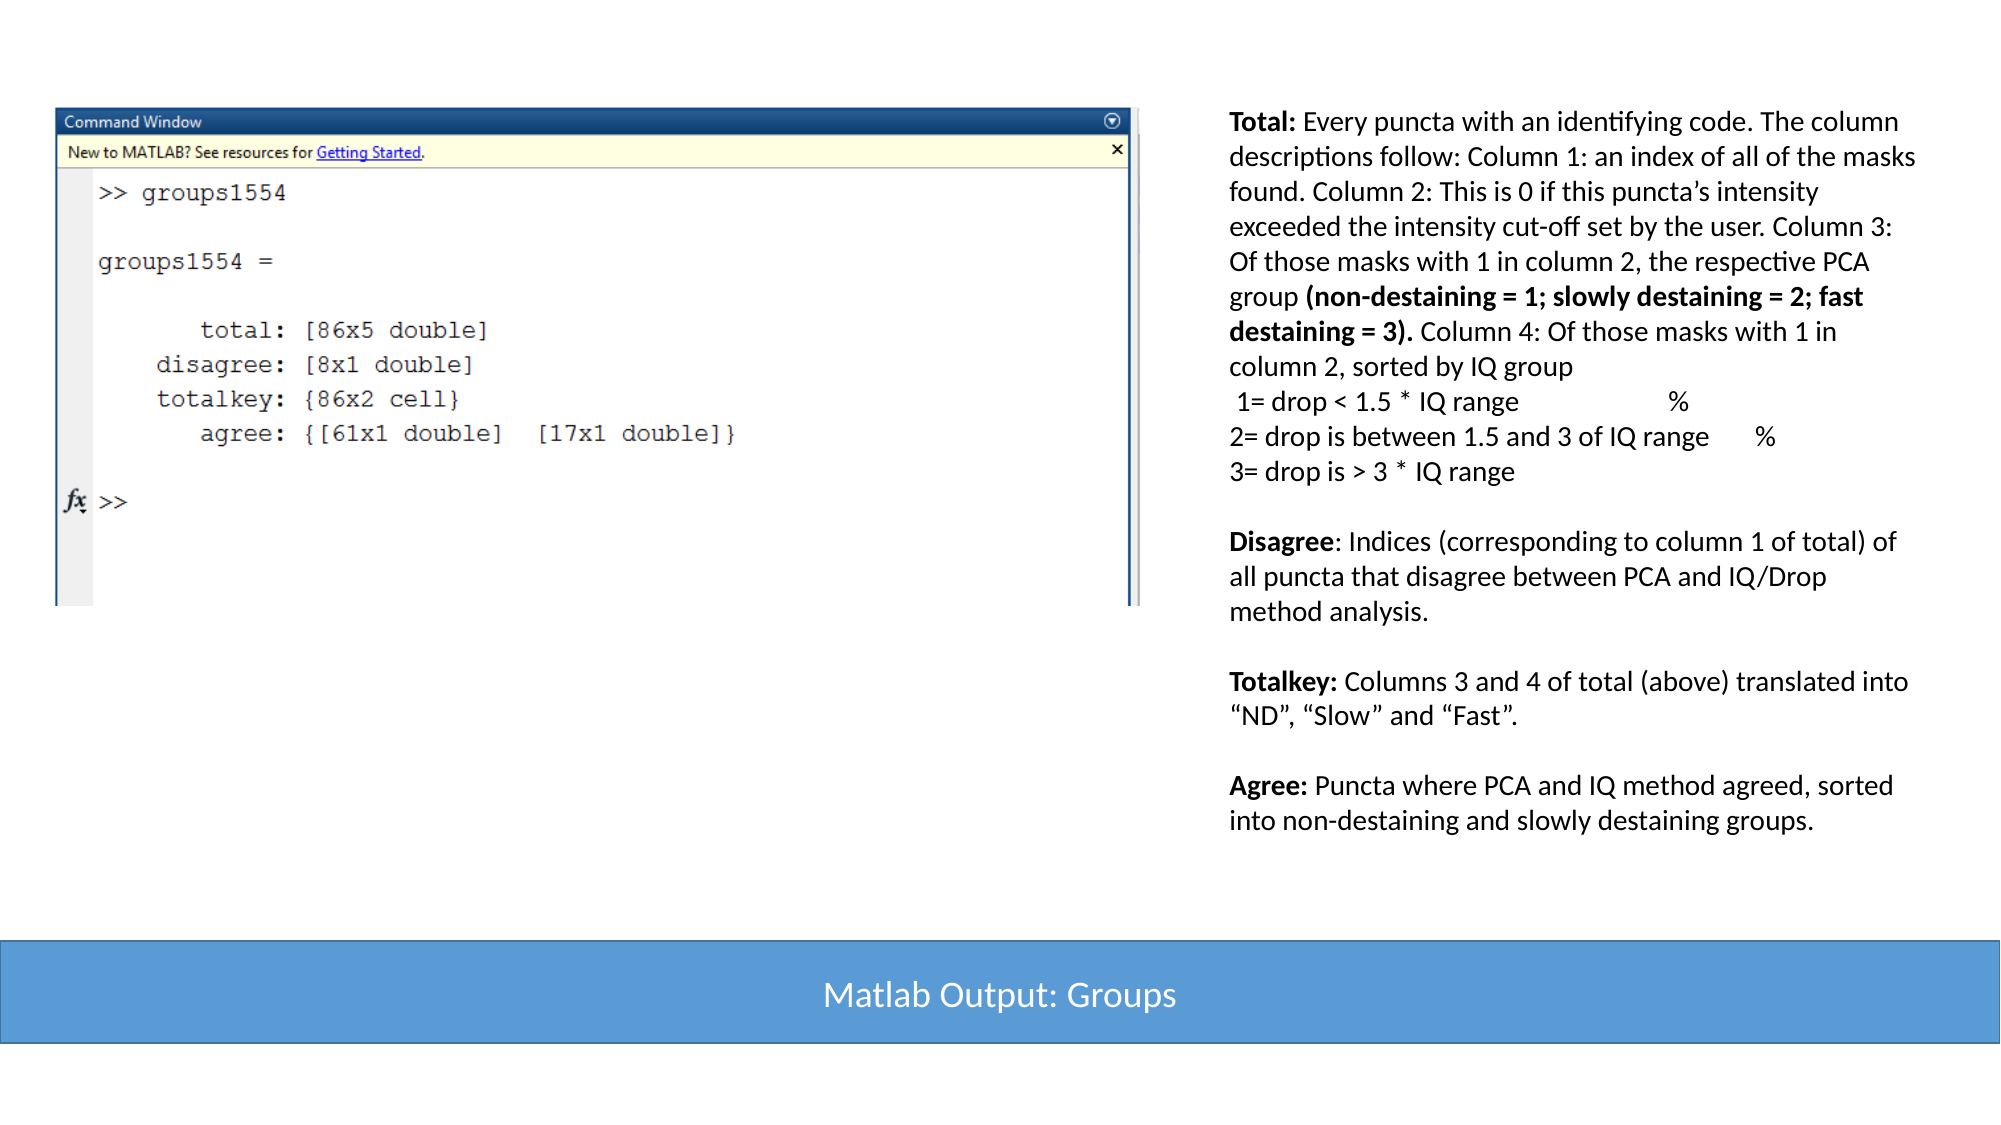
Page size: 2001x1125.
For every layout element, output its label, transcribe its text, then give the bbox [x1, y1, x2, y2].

text_box Total: Every puncta with an identifying code. The column descriptions follow: Column 1: an index of all of the masks found. Column 2: This is 0 if this puncta’s intensity exceeded the intensity cut-off set by the user. Column 3: Of those masks with 1 in column 2, the respective PCA group (non-destaining = 1; slowly destaining = 2; fast destaining = 3). Column 4: Of those masks with 1 in column 2, sorted by IQ group 1= drop < 1.5 * IQ range % 2= drop is between 1.5 and 3 of IQ range % 3= drop is > 3 * IQ range Disagree: Indices (corresponding to column 1 of total) of all puncta that disagree between PCA and IQ/Drop method analysis. Totalkey: Columns 3 and 4 of total (above) translated into “ND”, “Slow” and “Fast”. Agree: Puncta where PCA and IQ method agreed, sorted into non-destaining and slowly destaining groups. [1214, 95, 1942, 844]
text_box Matlab Output: Groups [0, 940, 2000, 1044]
picture [55, 107, 1140, 606]
